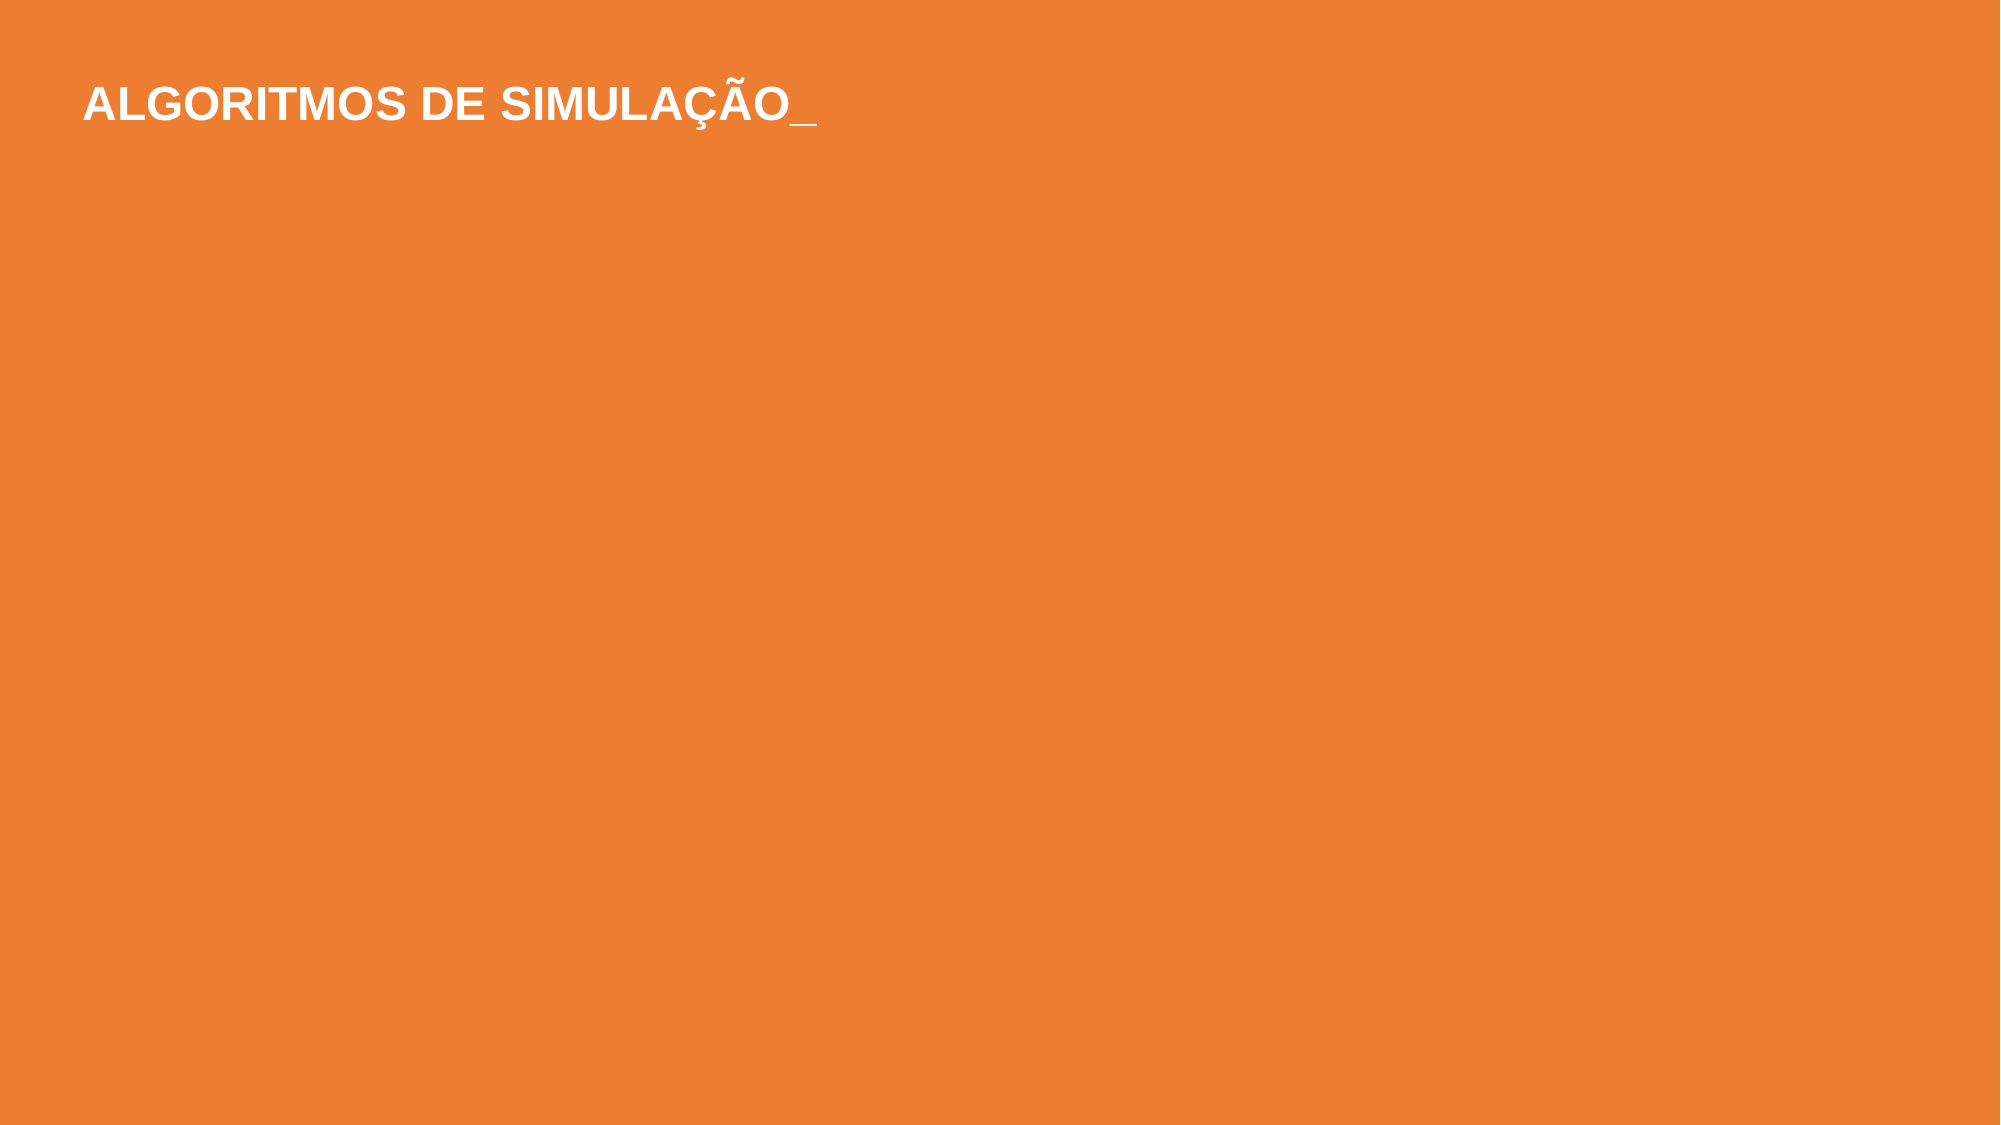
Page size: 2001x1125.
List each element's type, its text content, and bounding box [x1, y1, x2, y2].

text_box ALGORITMOS DE SIMULAÇÃO_ [67, 65, 1008, 138]
